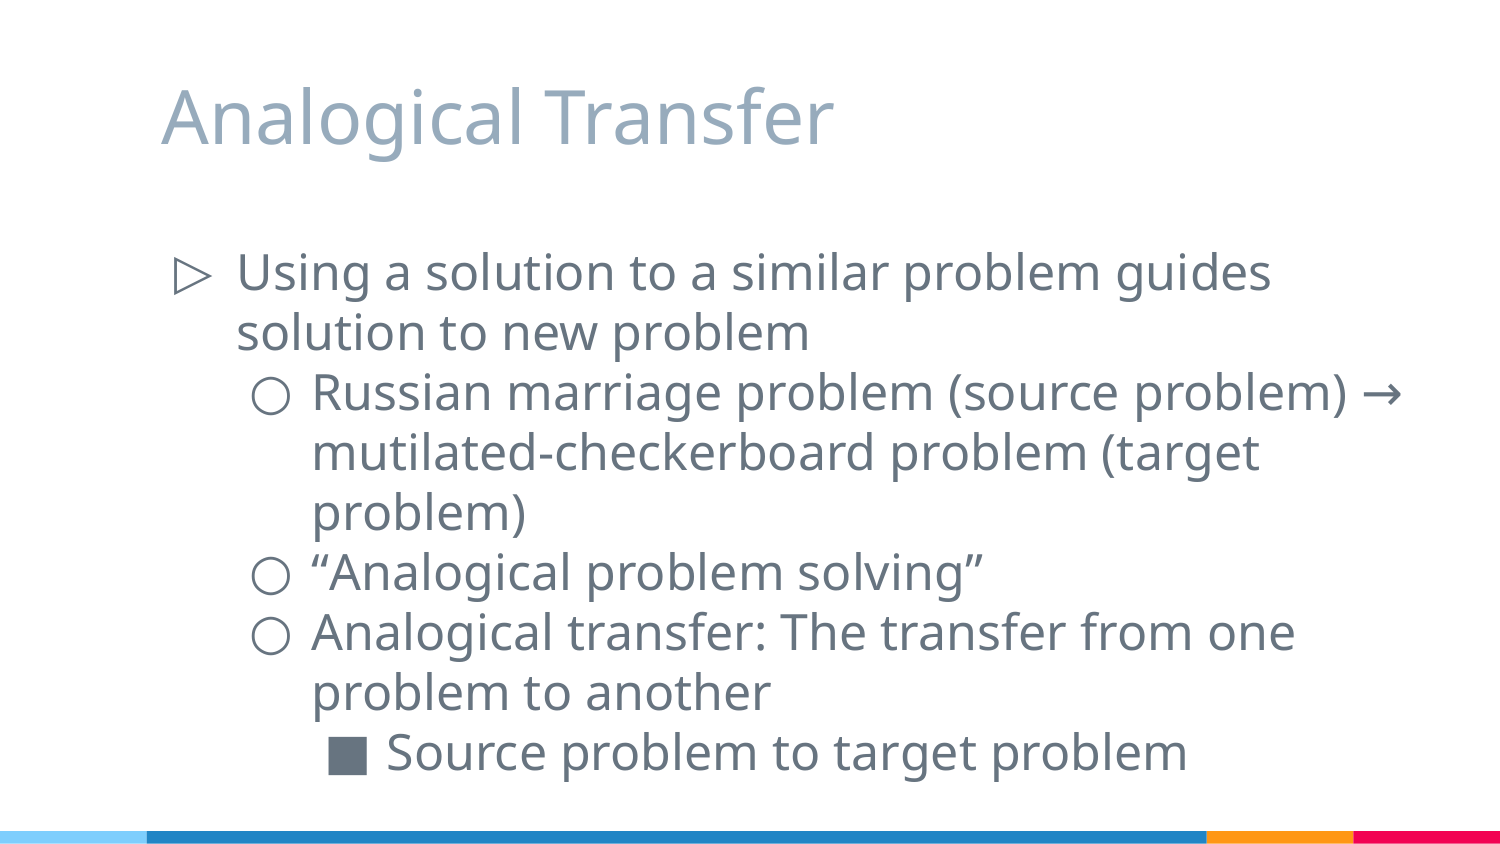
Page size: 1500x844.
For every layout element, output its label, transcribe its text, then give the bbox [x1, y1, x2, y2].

title Analogical Transfer [146, 33, 1207, 175]
list Using a solution to a similar problem guides solution to new problem Russian marriage problem (source problem) → mutilated-checkerboard problem (target problem) “Analogical problem solving” Analogical transfer: The transfer from one problem to another Source problem to target problem [146, 225, 1464, 809]
